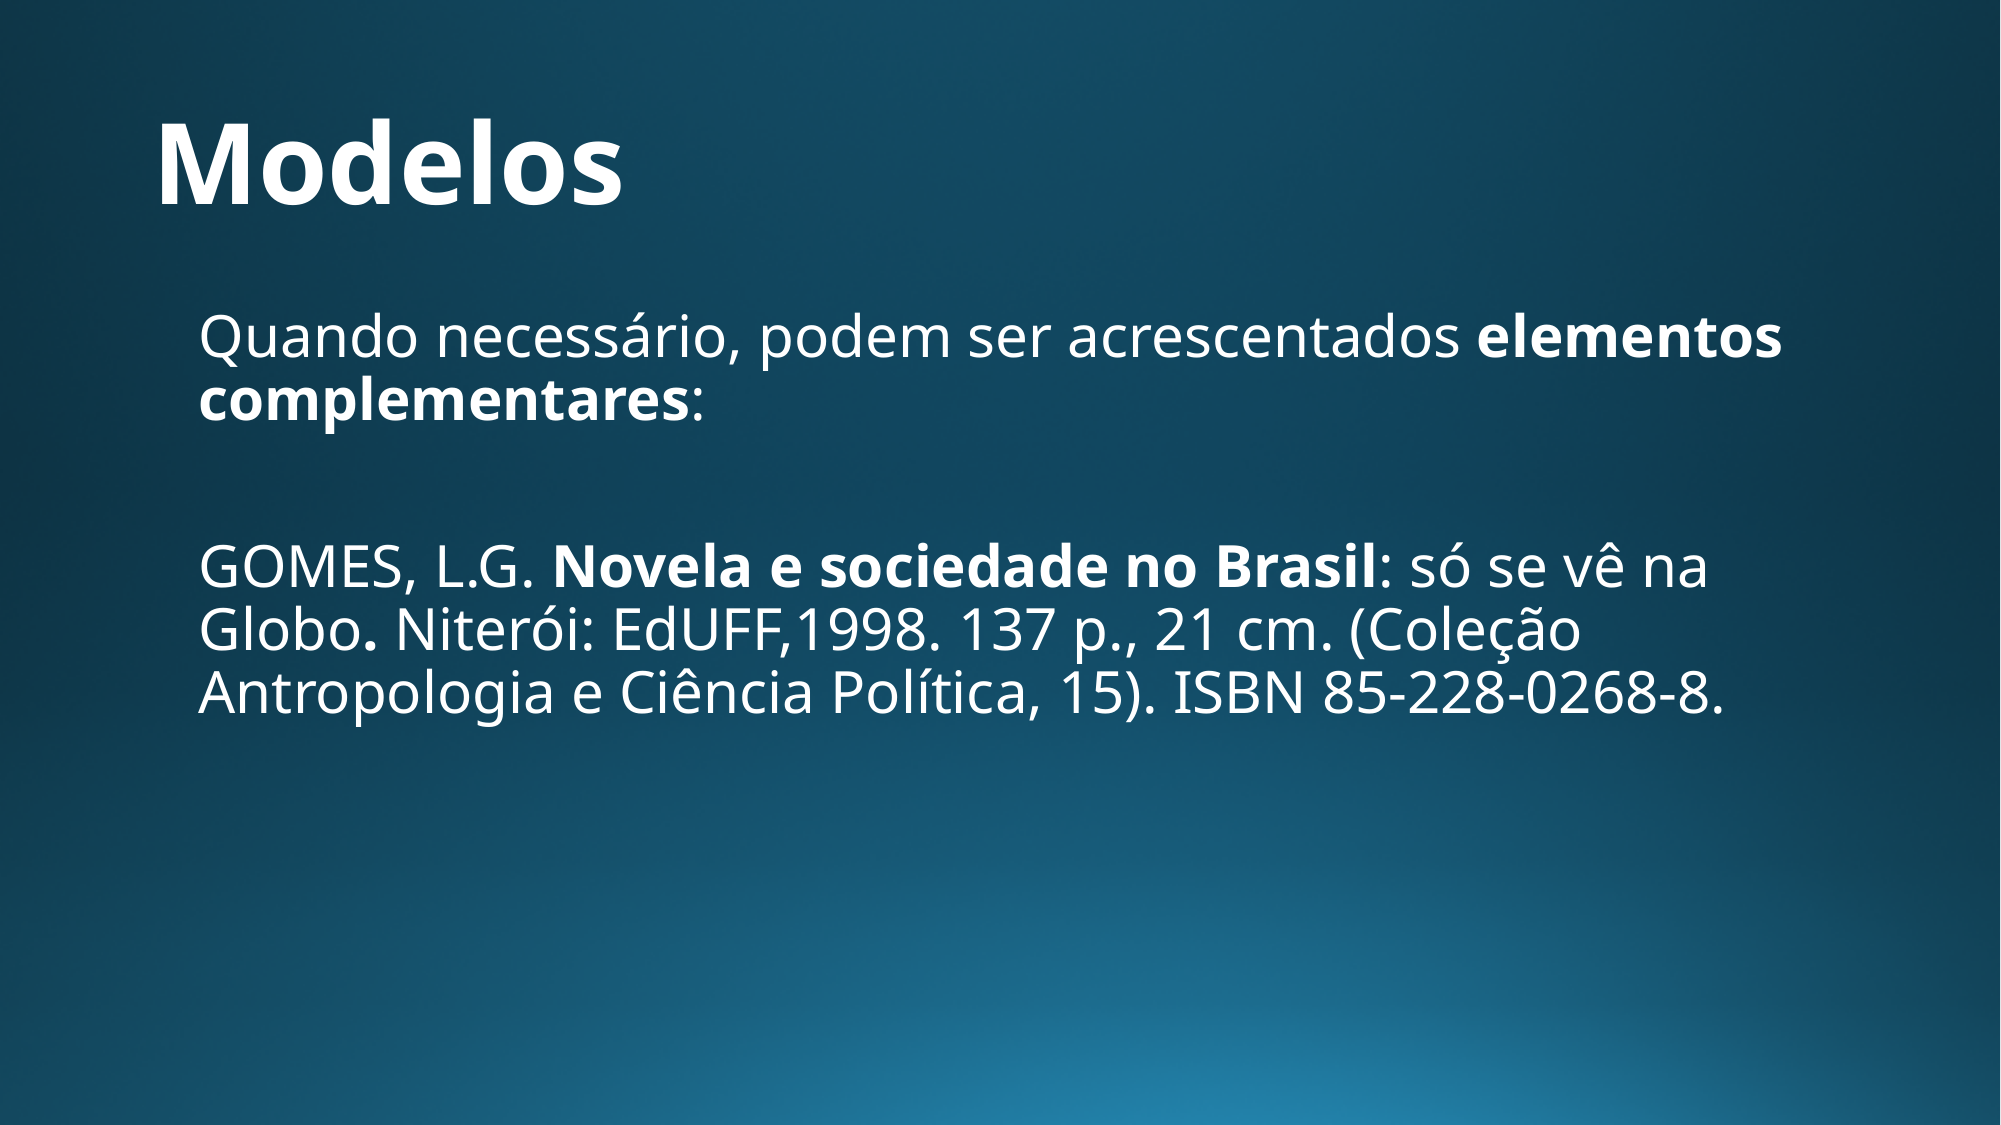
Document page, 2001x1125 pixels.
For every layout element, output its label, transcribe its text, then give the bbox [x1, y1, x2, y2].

title Modelos [137, 59, 1863, 278]
picture [0, 0, 2001, 1125]
list Quando necessário, podem ser acrescentados elementos complementares: GOMES, L.G. Novela e sociedade no Brasil: só se vê na Globo. Niterói: EdUFF,1998. 137 p., 21 cm. (Coleção Antropologia e Ciência Política, 15). ISBN 85-228-0268-8. [183, 299, 1863, 1014]
